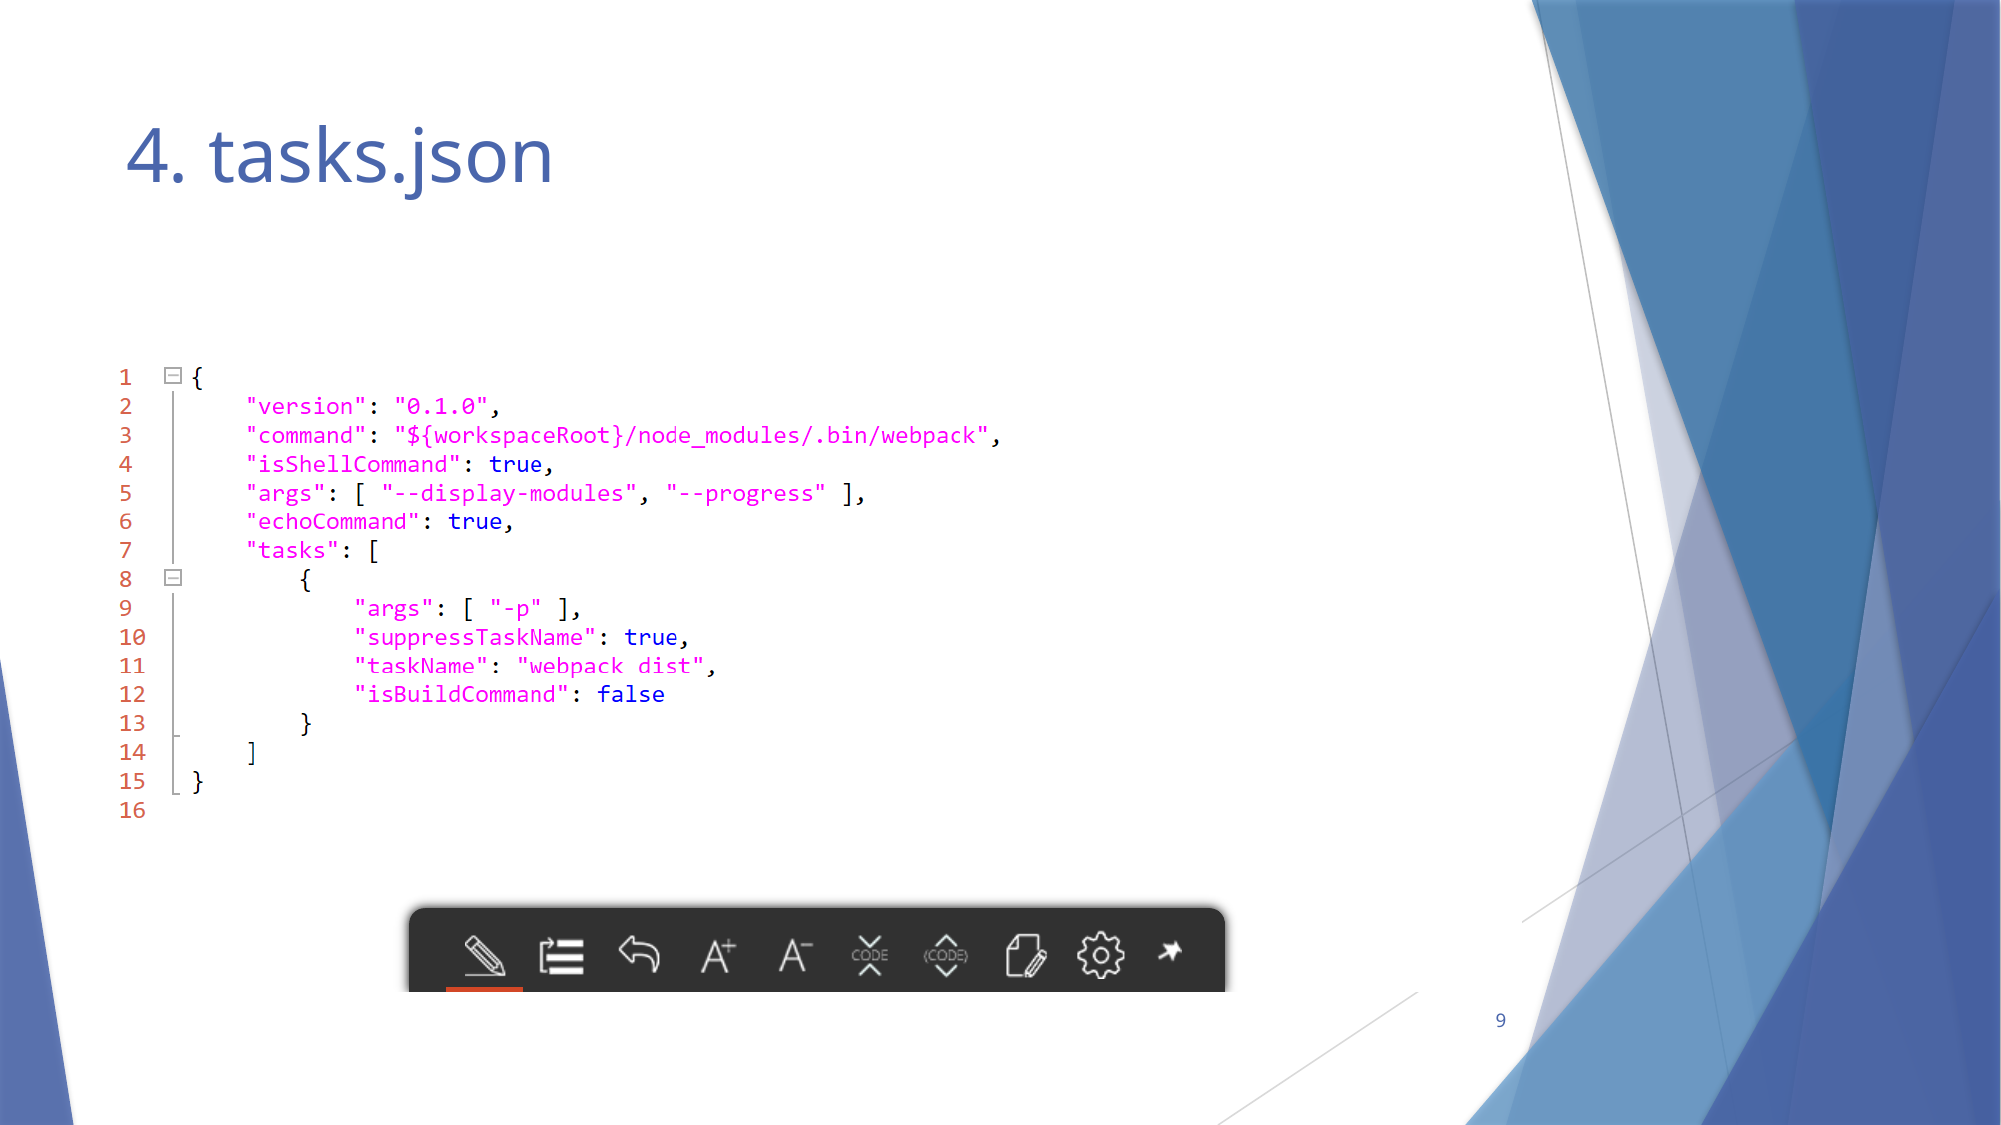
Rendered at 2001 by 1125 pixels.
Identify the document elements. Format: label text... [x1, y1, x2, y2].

picture [111, 354, 1522, 992]
slide_number 9 [1409, 991, 1522, 1051]
title 4. tasks.json [111, 99, 1522, 317]
